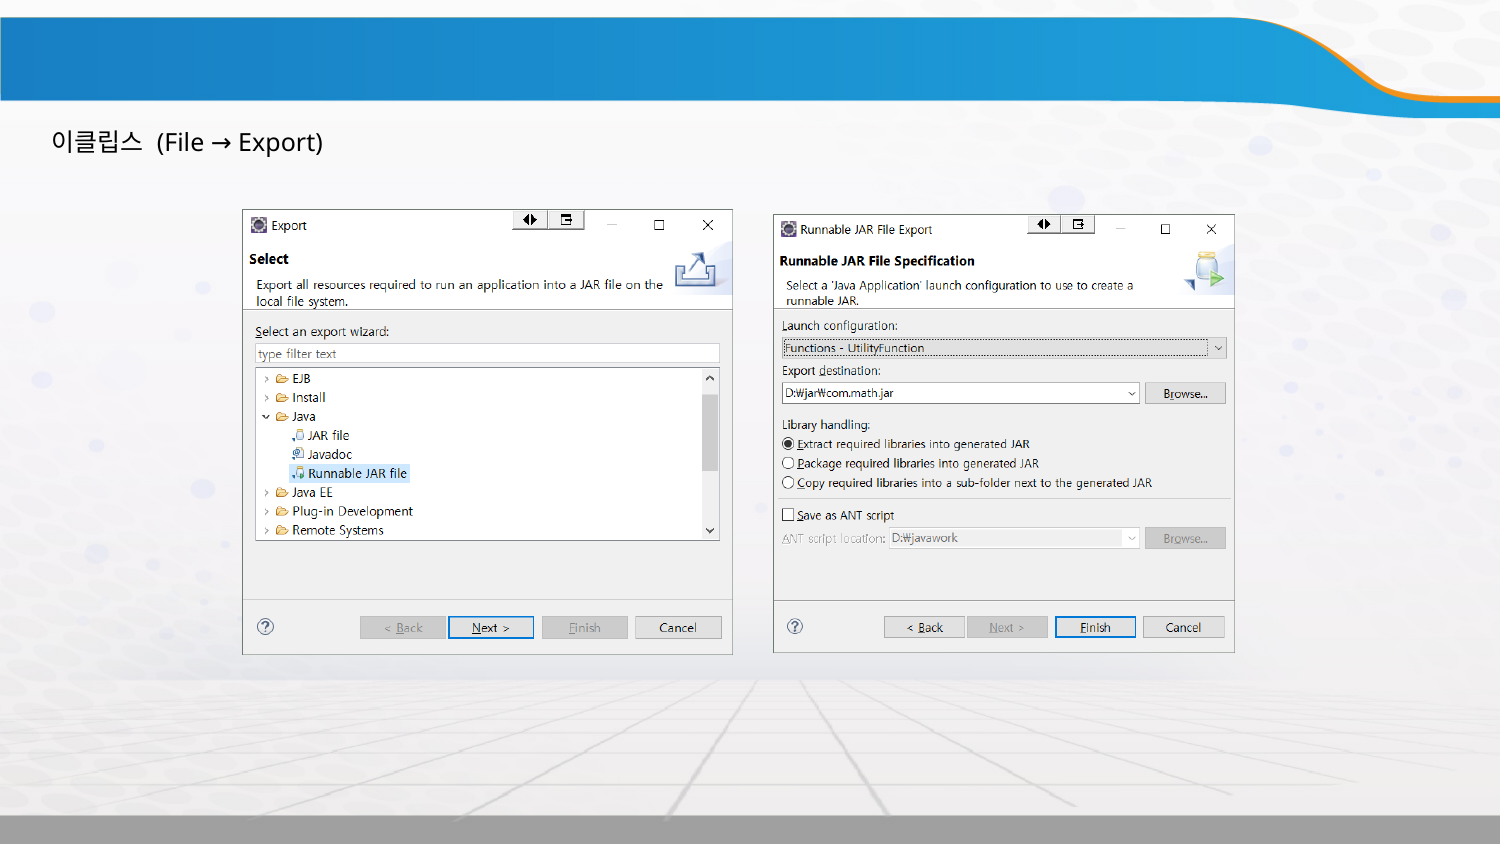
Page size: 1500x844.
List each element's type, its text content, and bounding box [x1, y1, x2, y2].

picture [0, 0, 1500, 844]
text_box 이클립스 (File → Export) [37, 119, 338, 164]
